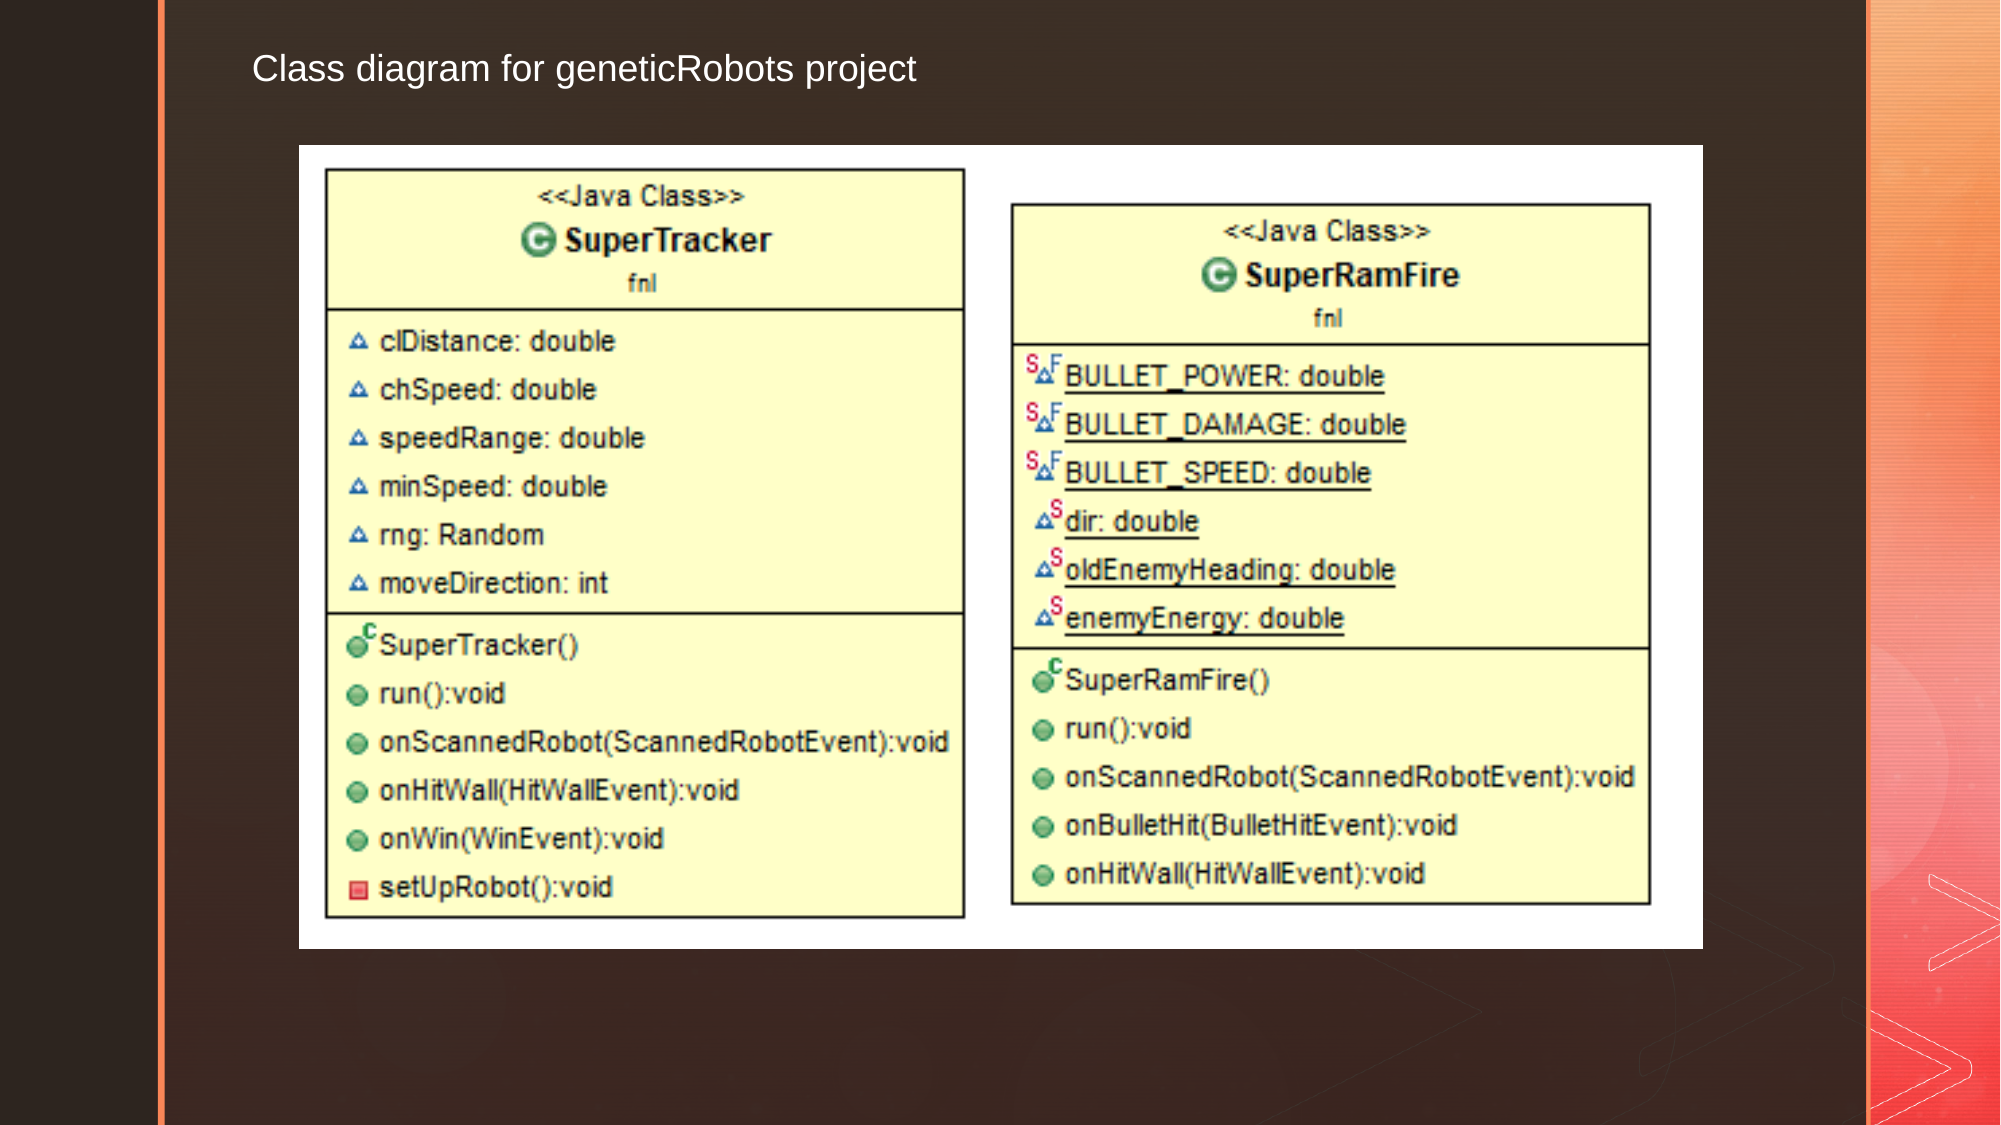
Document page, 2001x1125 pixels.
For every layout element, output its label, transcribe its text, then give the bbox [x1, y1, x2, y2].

text_box Class diagram for geneticRobots project [237, 36, 1656, 97]
picture [1871, 0, 2001, 1125]
picture [299, 144, 1704, 950]
